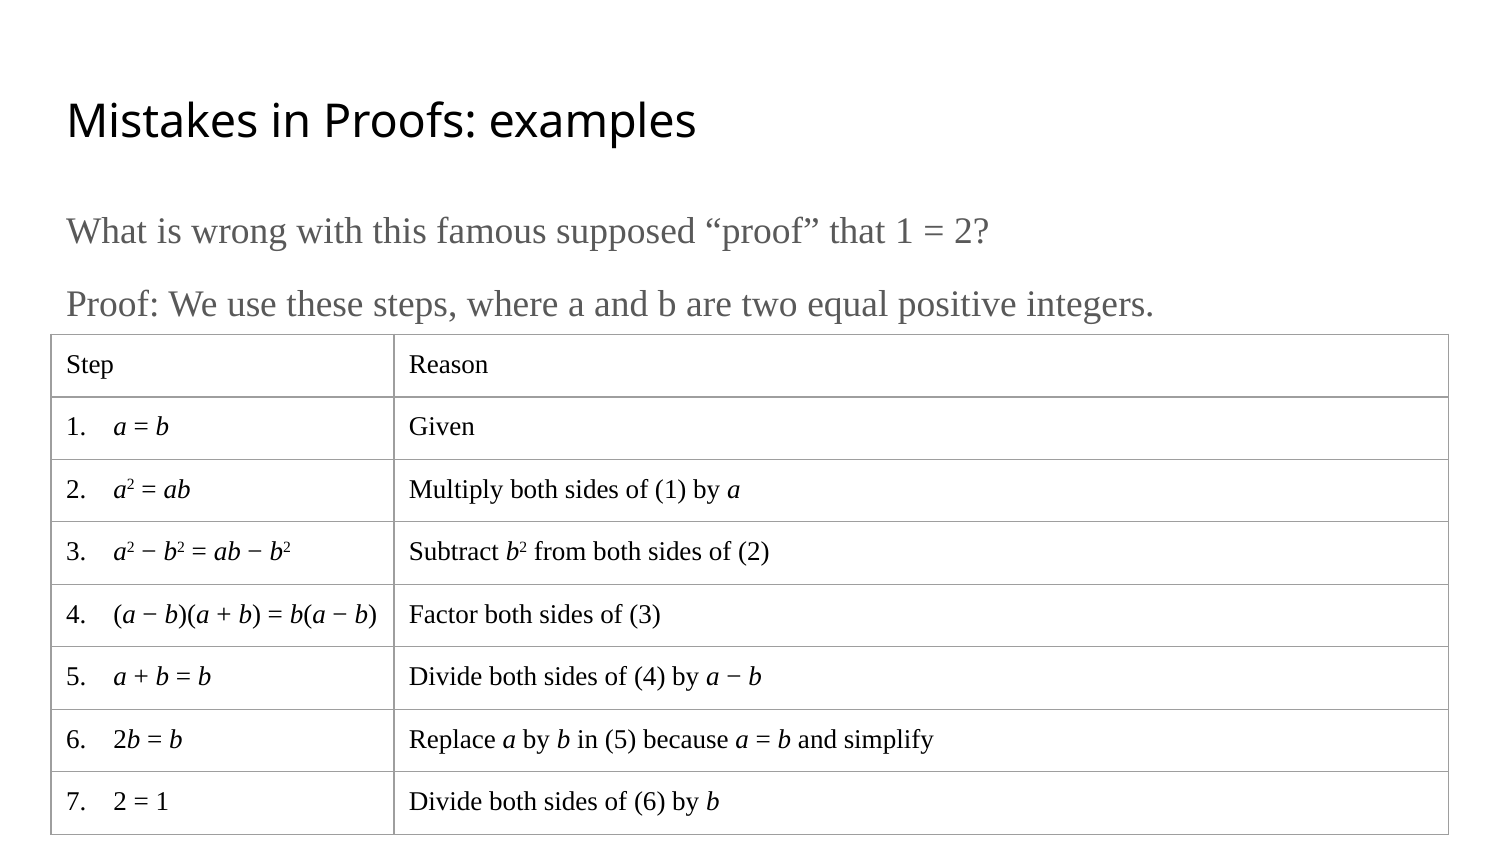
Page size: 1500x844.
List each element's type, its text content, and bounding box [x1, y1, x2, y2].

table_cell 2. a2 = ab [52, 460, 393, 521]
table_cell Divide both sides of (6) by b [395, 772, 1448, 834]
table_cell Factor both sides of (3) [395, 585, 1448, 646]
table_cell Subtract b2 from both sides of (2) [395, 522, 1448, 584]
table_cell 7. 2 = 1 [52, 772, 393, 834]
table_cell 1. a = b [52, 398, 393, 459]
table_cell 4. (a − b)(a + b) = b(a − b) [52, 585, 393, 646]
table_cell Divide both sides of (4) by a − b [395, 647, 1448, 709]
table_cell 6. 2b = b [52, 710, 393, 771]
title Mistakes in Proofs: examples [51, 72, 1449, 167]
table_header Reason [395, 335, 1448, 396]
table_header Step [52, 335, 393, 396]
list What is wrong with this famous supposed “proof” that 1 = 2? Proof: We use these steps, where a and b are two equal positive integers. [51, 189, 1449, 334]
table_cell 5. a + b = b [52, 647, 393, 709]
table_cell Given [395, 398, 1448, 459]
table_cell 3. a2 − b2 = ab − b2 [52, 522, 393, 584]
table_cell Replace a by b in (5) because a = b and simplify [395, 710, 1448, 771]
table_cell Multiply both sides of (1) by a [395, 460, 1448, 521]
